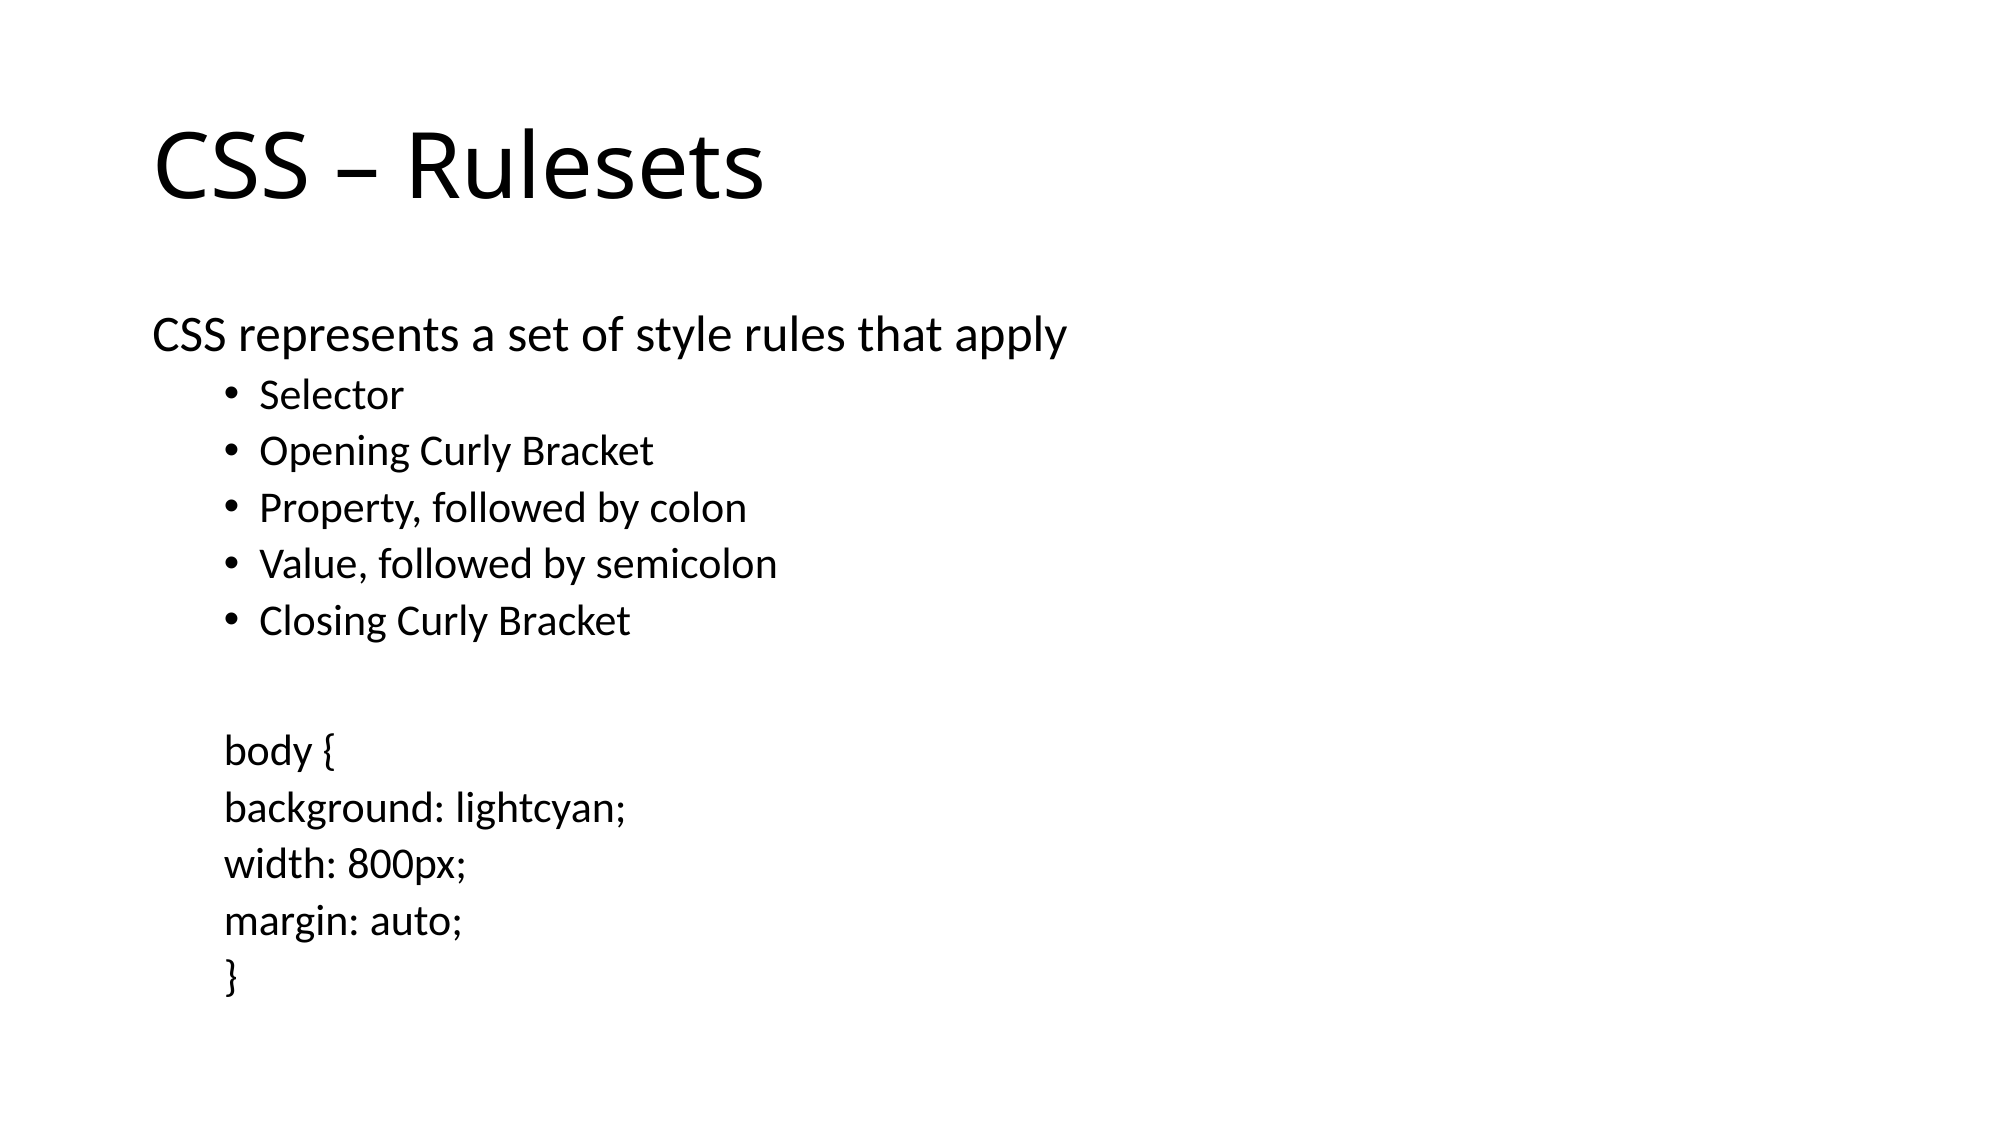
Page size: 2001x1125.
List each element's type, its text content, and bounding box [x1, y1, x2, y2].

title CSS – Rulesets [137, 59, 1863, 278]
list CSS represents a set of style rules that apply Selector Opening Curly Bracket Property, followed by colon Value, followed by semicolon Closing Curly Bracket body { background: lightcyan; width: 800px; margin: auto; } [137, 299, 1863, 1014]
